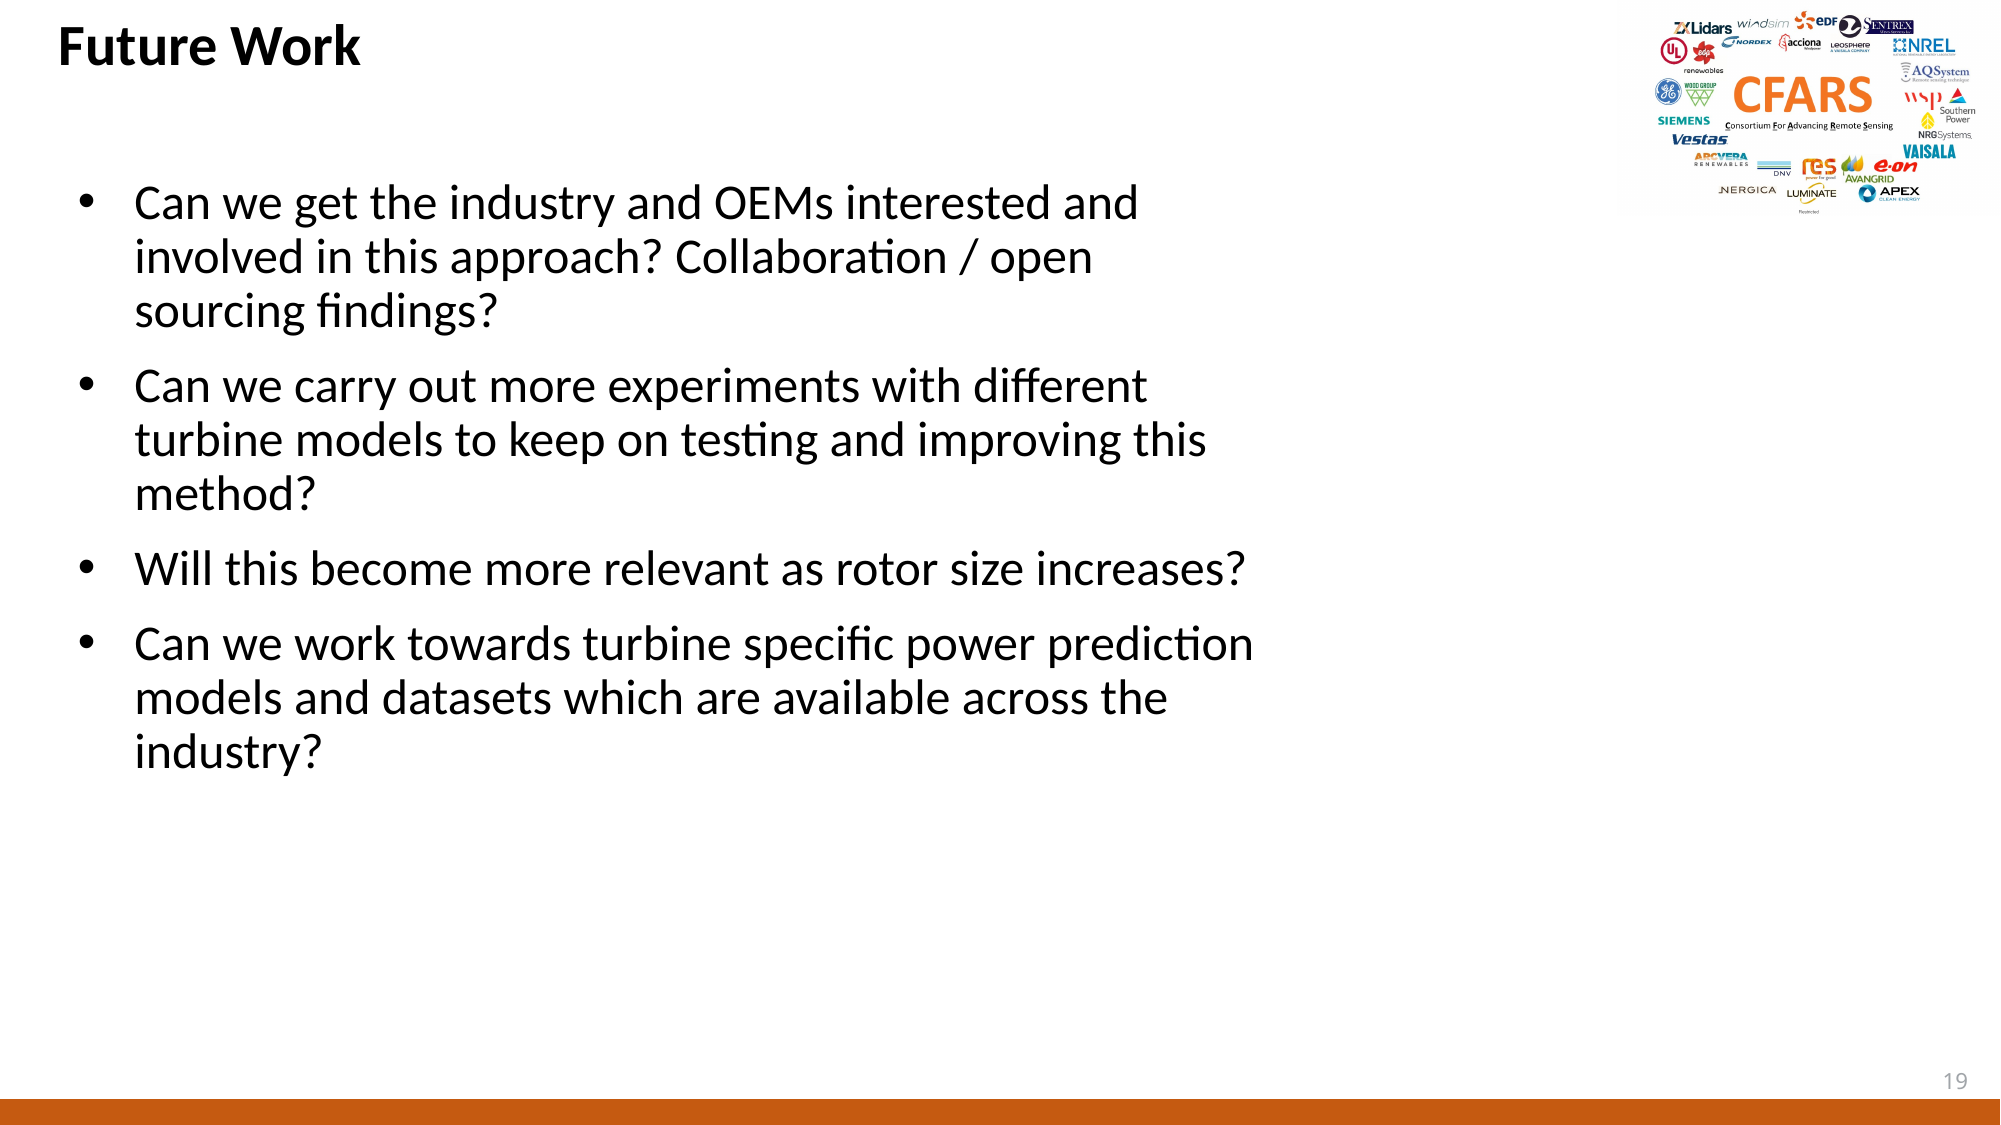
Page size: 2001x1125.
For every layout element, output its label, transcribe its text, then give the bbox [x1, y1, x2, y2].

picture [1617, 0, 2000, 216]
title Future Work [0, 17, 1702, 77]
list Can we get the industry and OEMs interested and involved in this approach? Collaboration / open sourcing findings? Can we carry out more experiments with different turbine models to keep on testing and improving this method? Will this become more relevant as rotor size increases? Can we work towards turbine specific power prediction models and datasets which are available across the industry? [63, 169, 1277, 898]
slide_number 19 [1899, 1052, 1984, 1097]
text_box [0, 1097, 2000, 1125]
